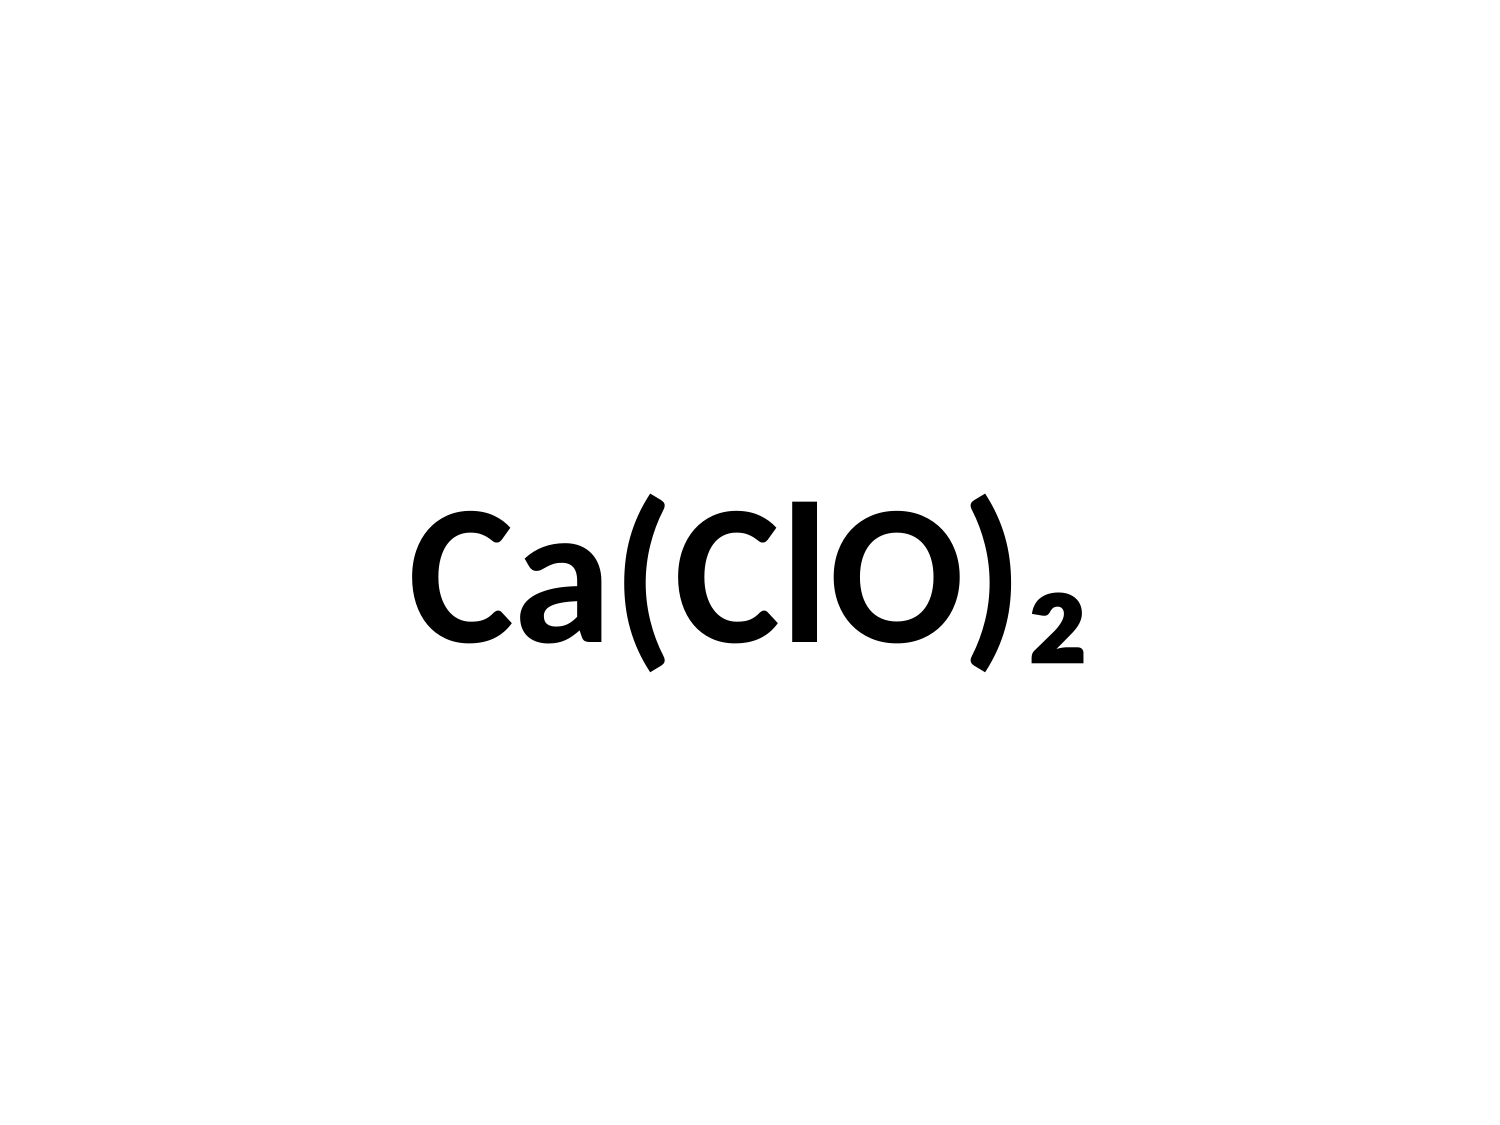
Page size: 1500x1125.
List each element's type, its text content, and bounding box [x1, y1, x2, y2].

text_box Ca(ClO)₂ [0, 435, 1500, 690]
